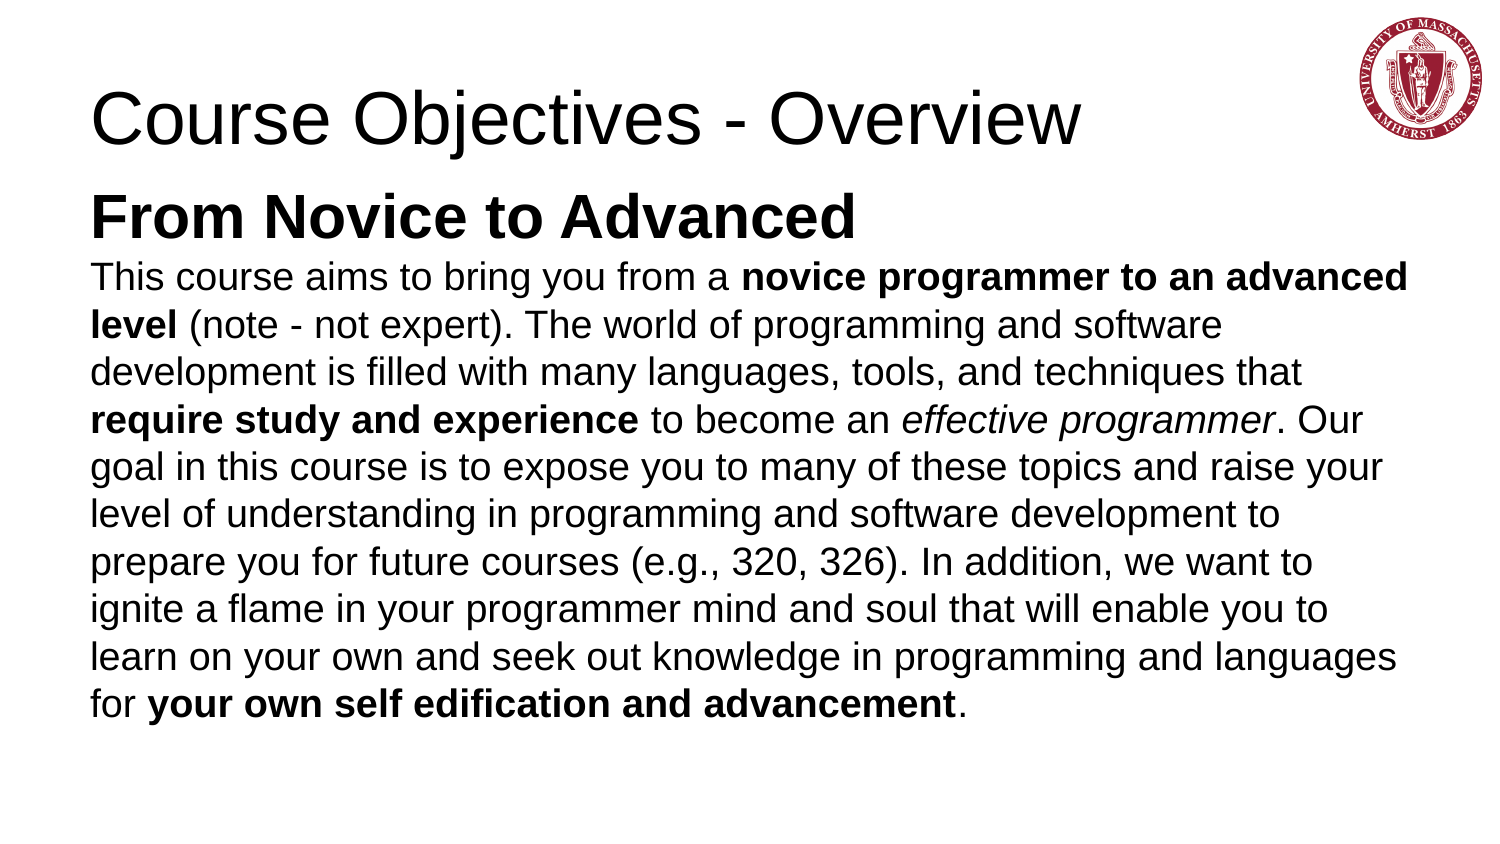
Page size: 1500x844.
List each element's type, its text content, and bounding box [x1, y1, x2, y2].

list From Novice to Advanced This course aims to bring you from a novice programmer to an advanced level (note - not expert). The world of programming and software development is filled with many languages, tools, and techniques that require study and experience to become an effective programmer. Our goal in this course is to expose you to many of these topics and raise your level of understanding in programming and software development to prepare you for future courses (e.g., 320, 326). In addition, we want to ignite a flame in your programmer mind and soul that will enable you to learn on your own and seek out knowledge in programming and languages for your own self edification and advancement. [75, 161, 1425, 808]
picture [1359, 17, 1482, 140]
title Course Objectives - Overview [75, 33, 1425, 161]
